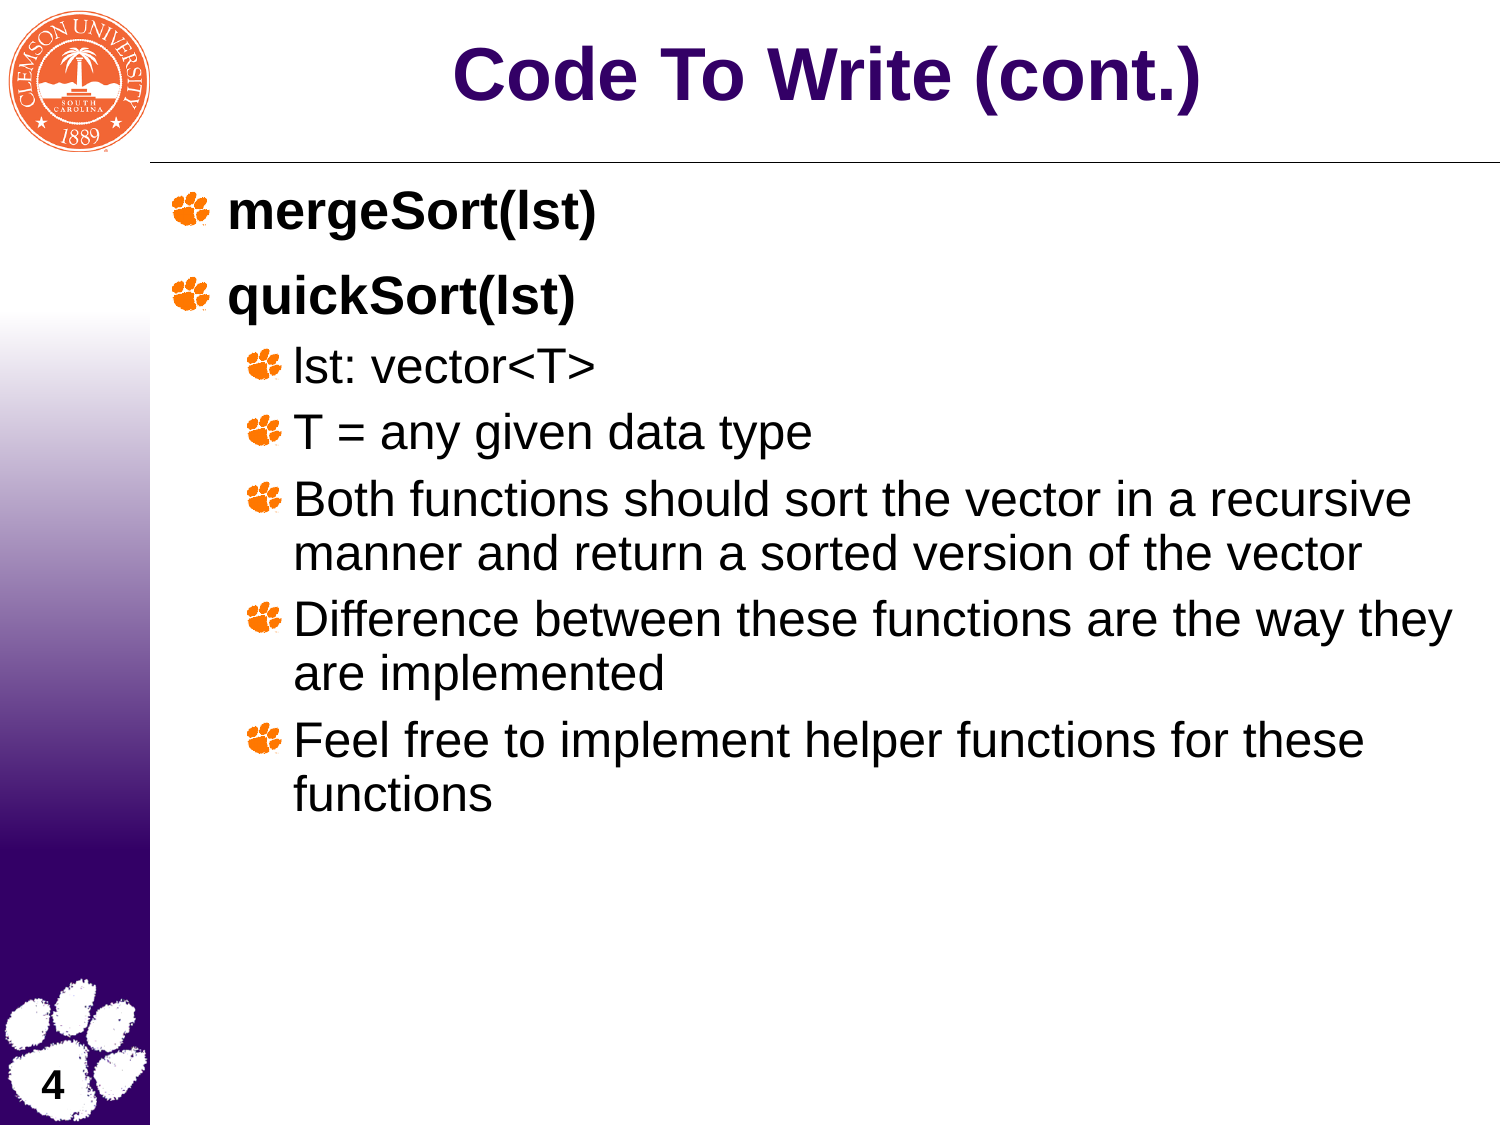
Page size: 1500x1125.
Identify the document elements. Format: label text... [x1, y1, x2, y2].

picture [171, 274, 210, 313]
picture [246, 599, 282, 635]
picture [0, 974, 150, 1125]
picture [8, 10, 150, 152]
picture [246, 412, 282, 448]
list mergeSort(lst) quickSort(lst) lst: vector<T> T = any given data type Both functions should sort the vector in a recursive manner and return a sorted version of the vector Difference between these functions are the way they are implemented Feel free to implement helper functions for these functions [156, 174, 1488, 1120]
picture [246, 346, 282, 382]
title Code To Write (cont.) [156, 5, 1500, 150]
picture [246, 479, 282, 515]
picture [171, 189, 210, 228]
picture [246, 720, 282, 756]
